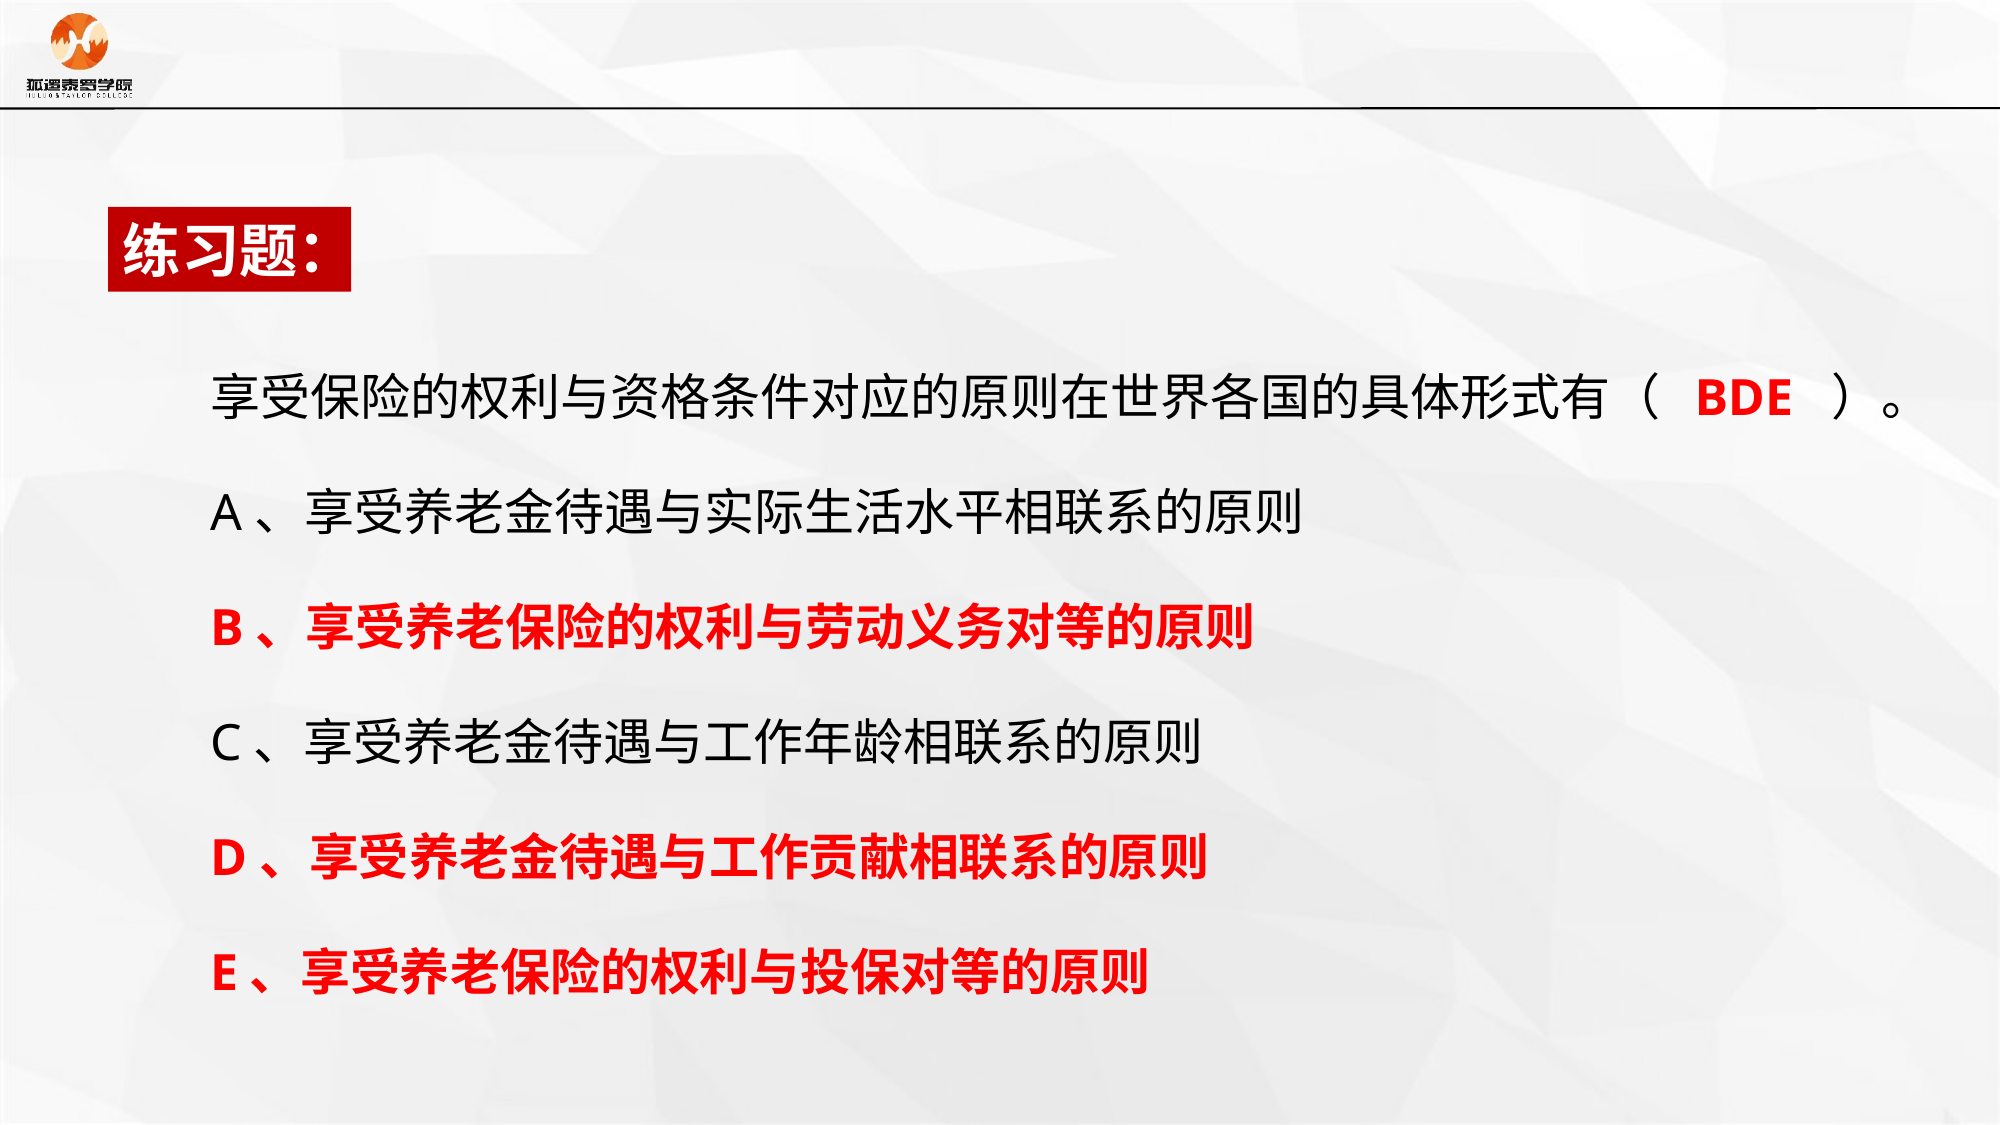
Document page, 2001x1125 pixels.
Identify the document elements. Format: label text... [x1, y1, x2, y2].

picture [4, 0, 154, 111]
text_box 练习题： [108, 206, 352, 292]
subtitle 享受保险的权利与资格条件对应的原则在世界各国的具体形式有（ BDE ）。 A、享受养老金待遇与实际生活水平相联系的原则 B、享受养老保险的权利与劳动义务对等的原则 C、享受养老金待遇与工作年龄相联系的原则 D、享受养老金待遇与工作贡献相联系的原则 E、享受养老保险的权利与投保对等的原则 [195, 328, 1978, 1075]
